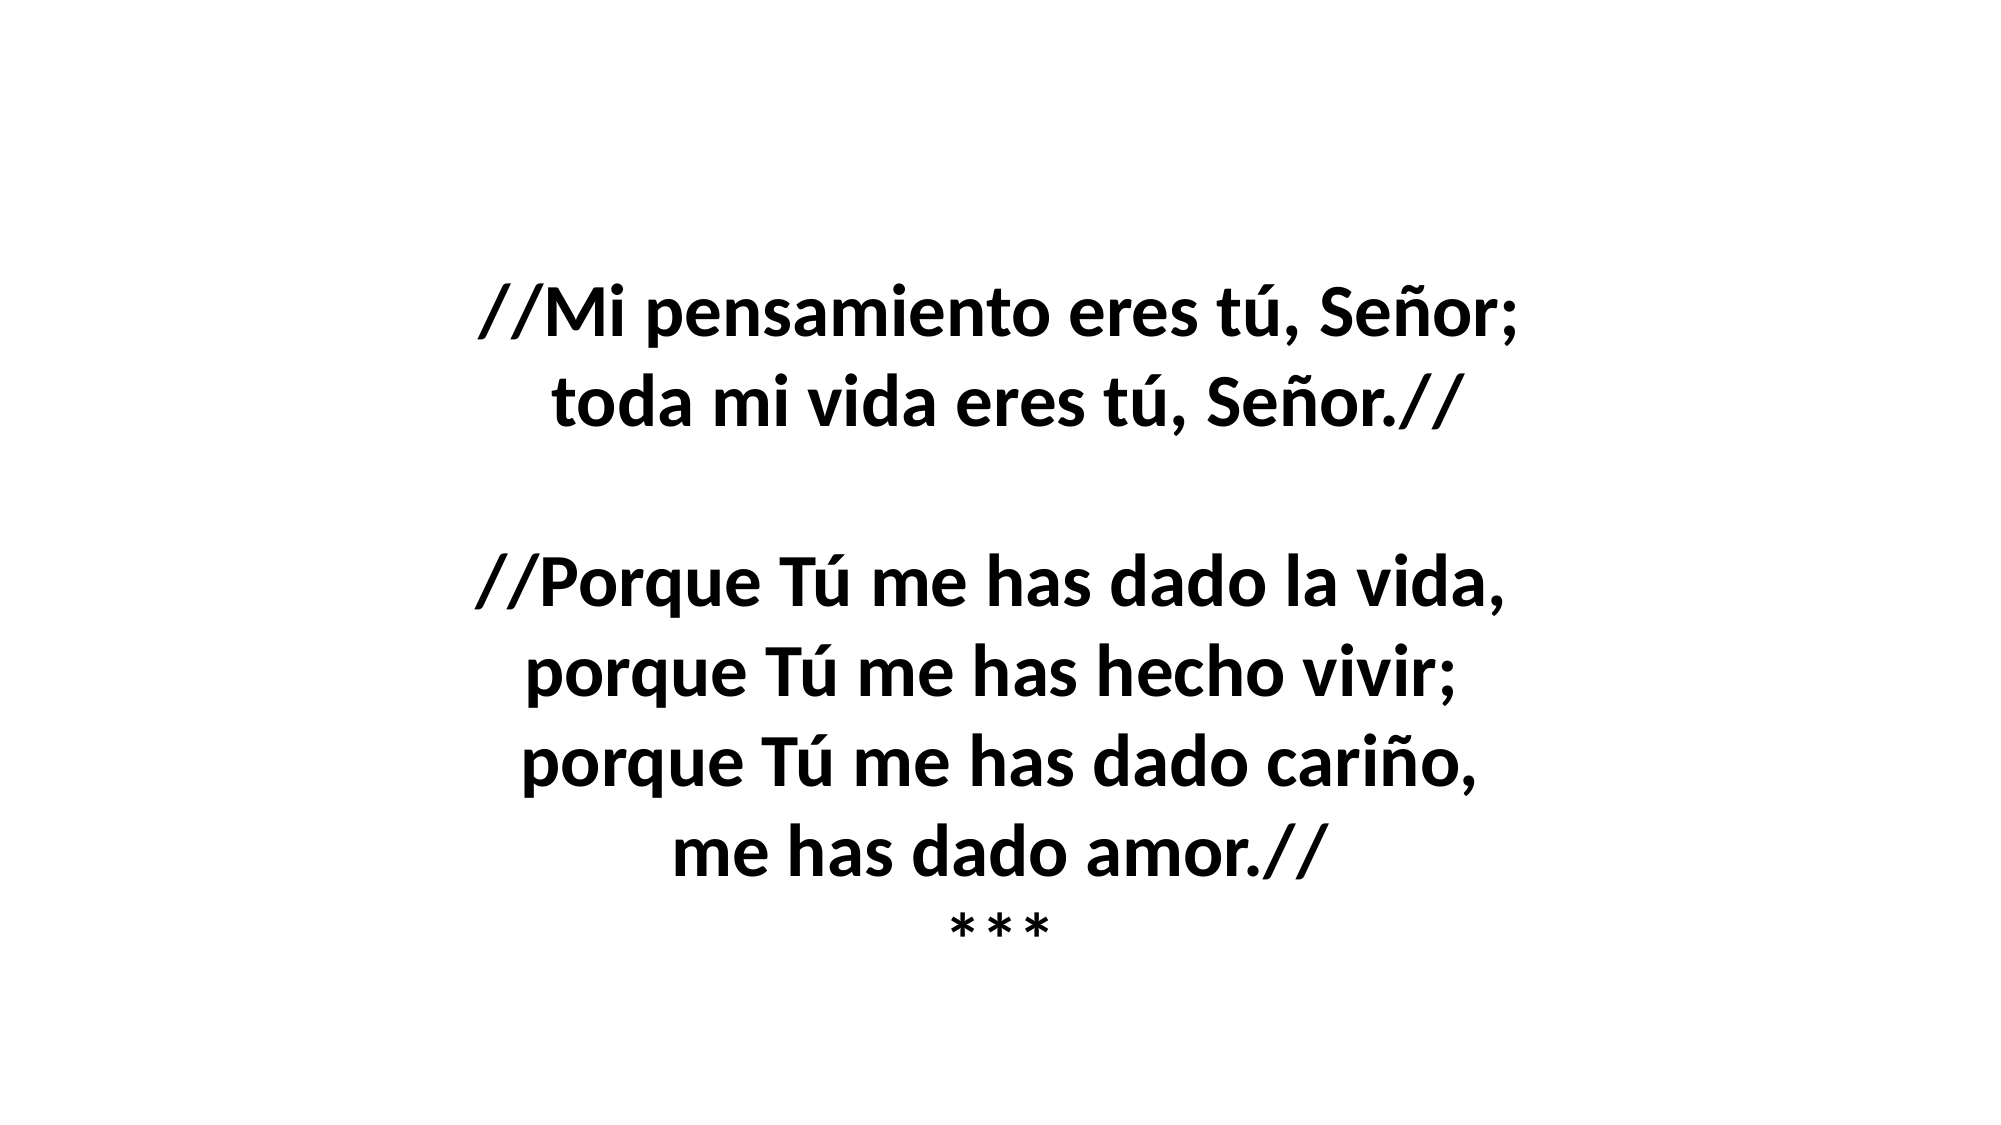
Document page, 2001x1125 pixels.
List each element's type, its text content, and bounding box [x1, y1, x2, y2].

text_box //Mi pensamiento eres tú, Señor; toda mi vida eres tú, Señor.// //Porque Tú me has dado la vida, porque Tú me has hecho vivir; porque Tú me has dado cariño, me has dado amor.// *** [0, 254, 2000, 990]
